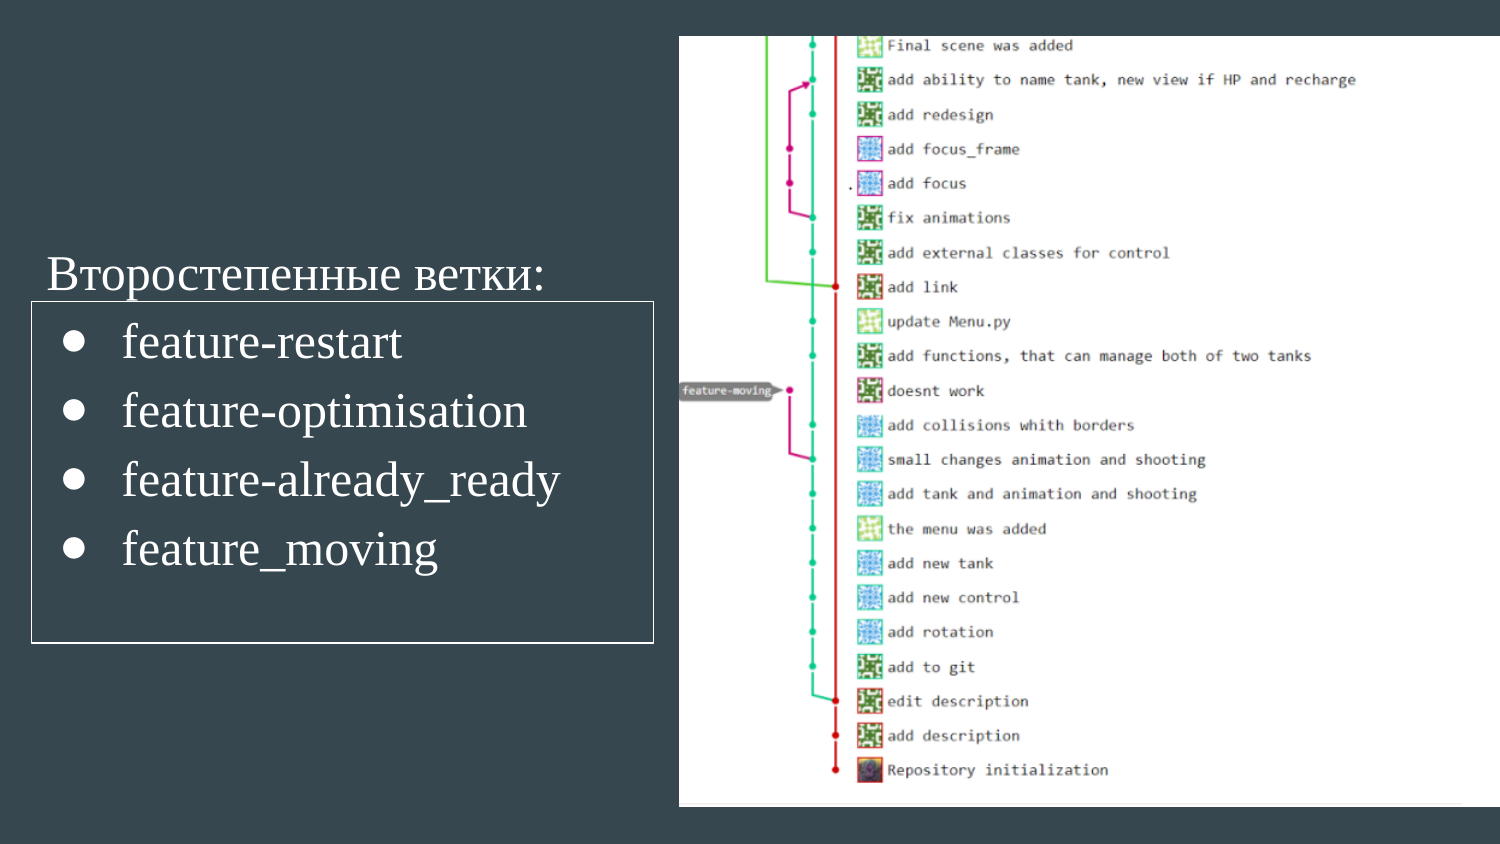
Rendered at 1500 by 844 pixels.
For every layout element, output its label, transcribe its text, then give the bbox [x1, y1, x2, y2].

picture [678, 36, 1500, 808]
text_box Второстепенные ветки: feature-restart feature-optimisation feature-already_ready feature_moving [31, 301, 654, 643]
